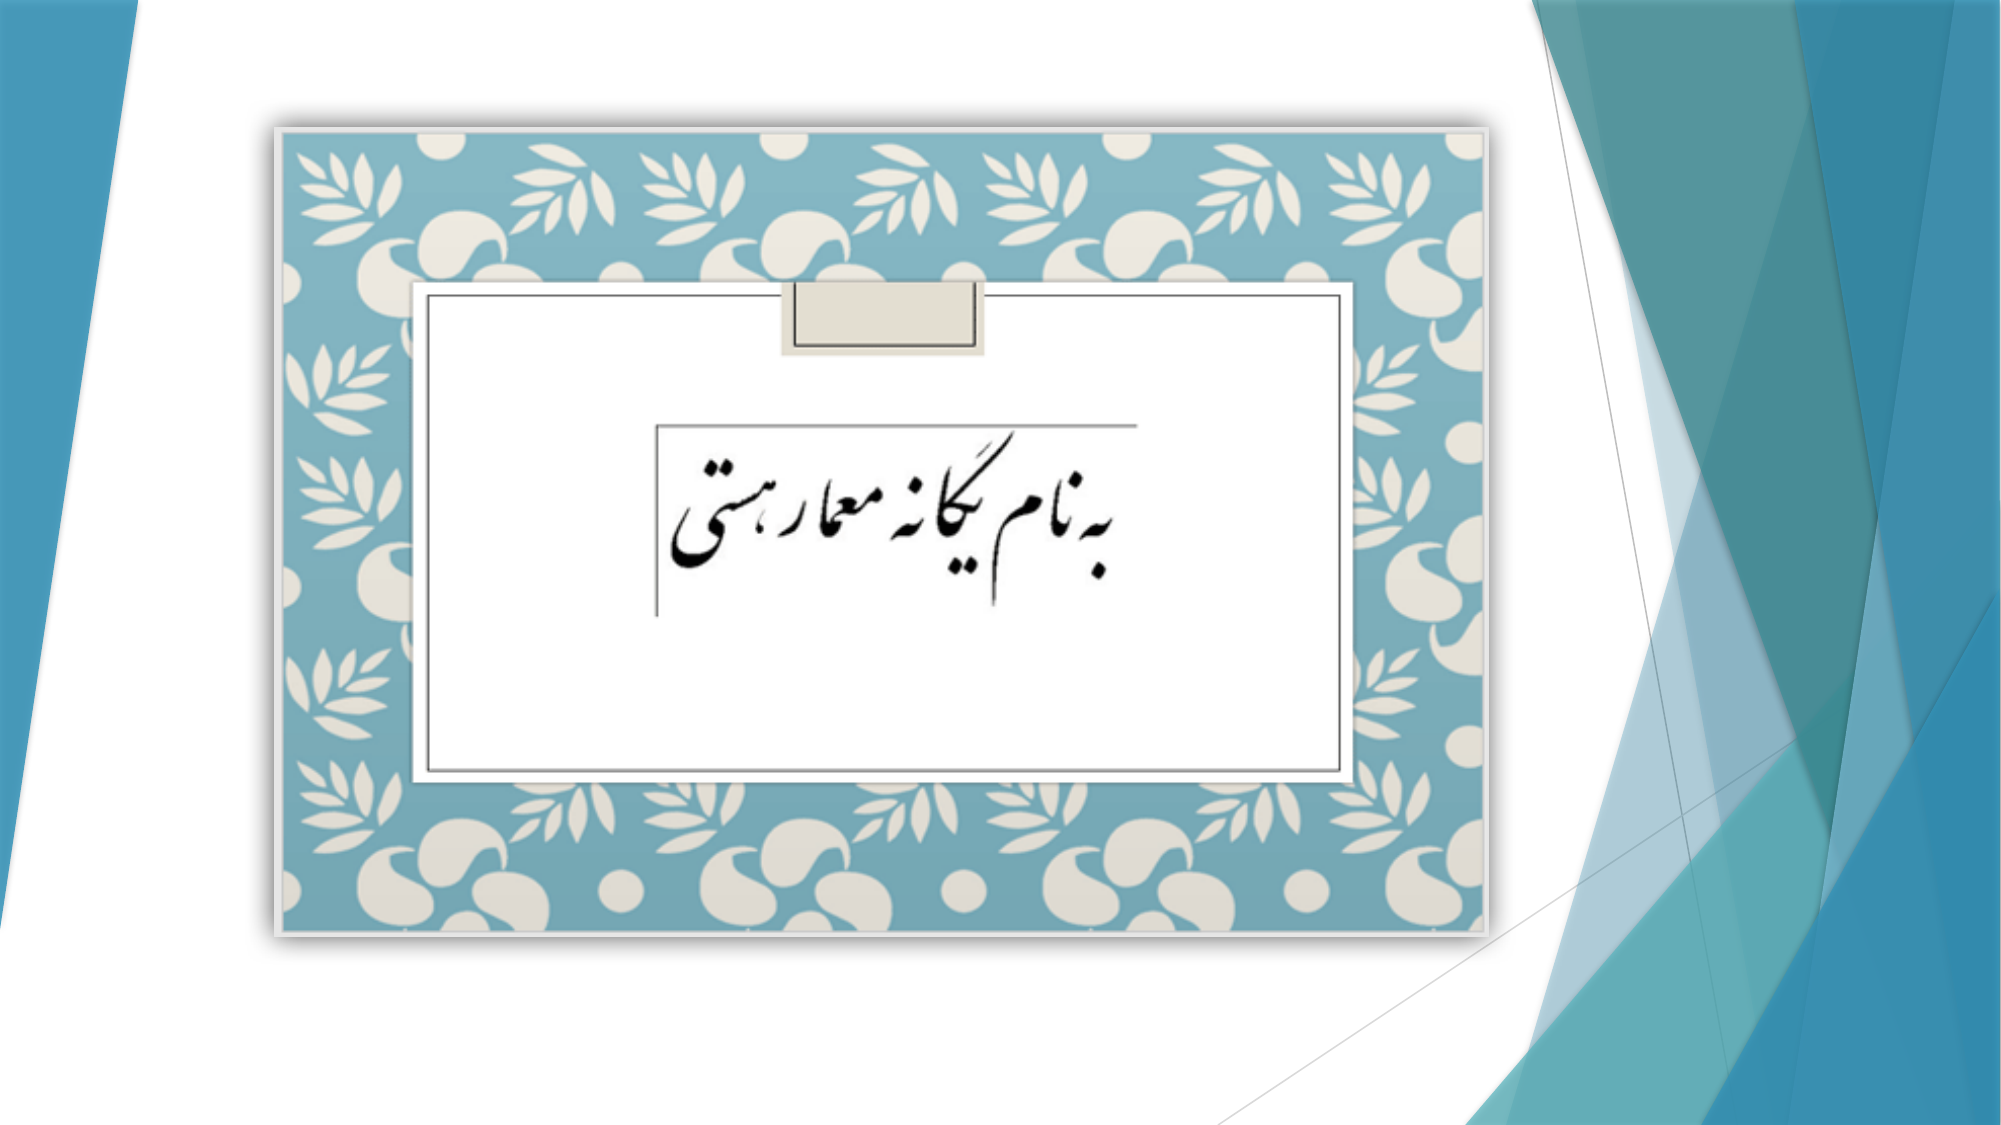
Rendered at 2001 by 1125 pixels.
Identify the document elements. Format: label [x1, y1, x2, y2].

picture [274, 126, 1490, 938]
